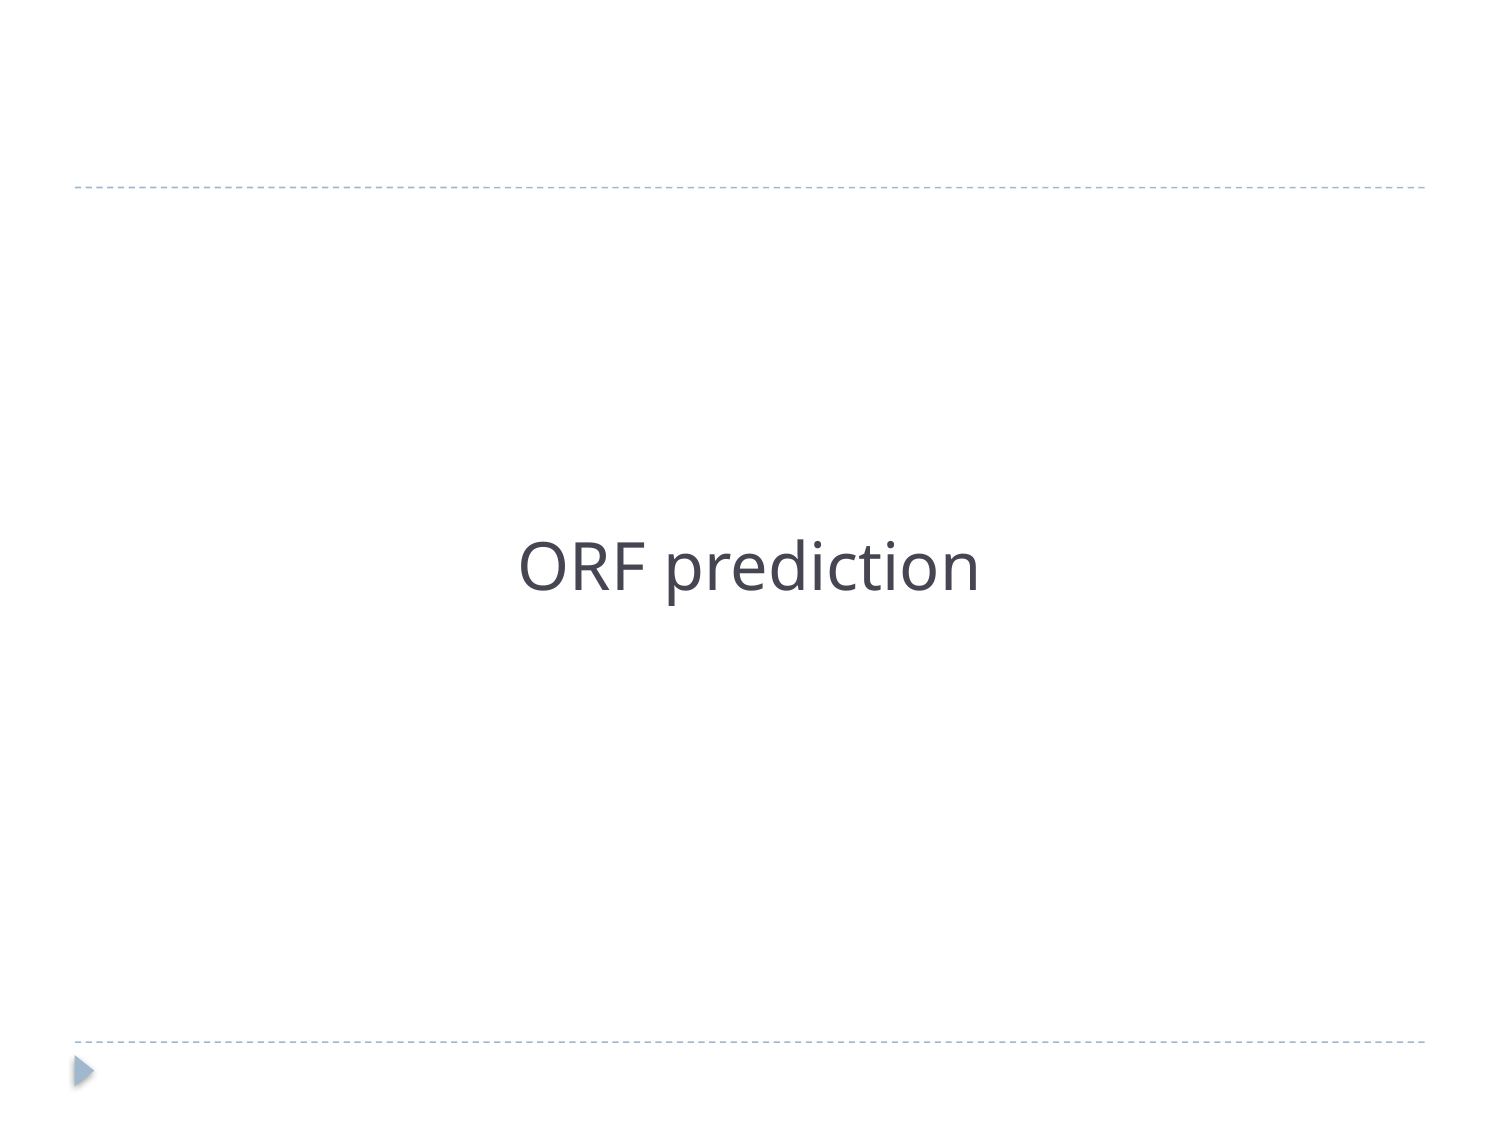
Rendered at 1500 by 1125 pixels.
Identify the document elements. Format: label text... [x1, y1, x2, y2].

title ORF prediction [75, 448, 1425, 612]
